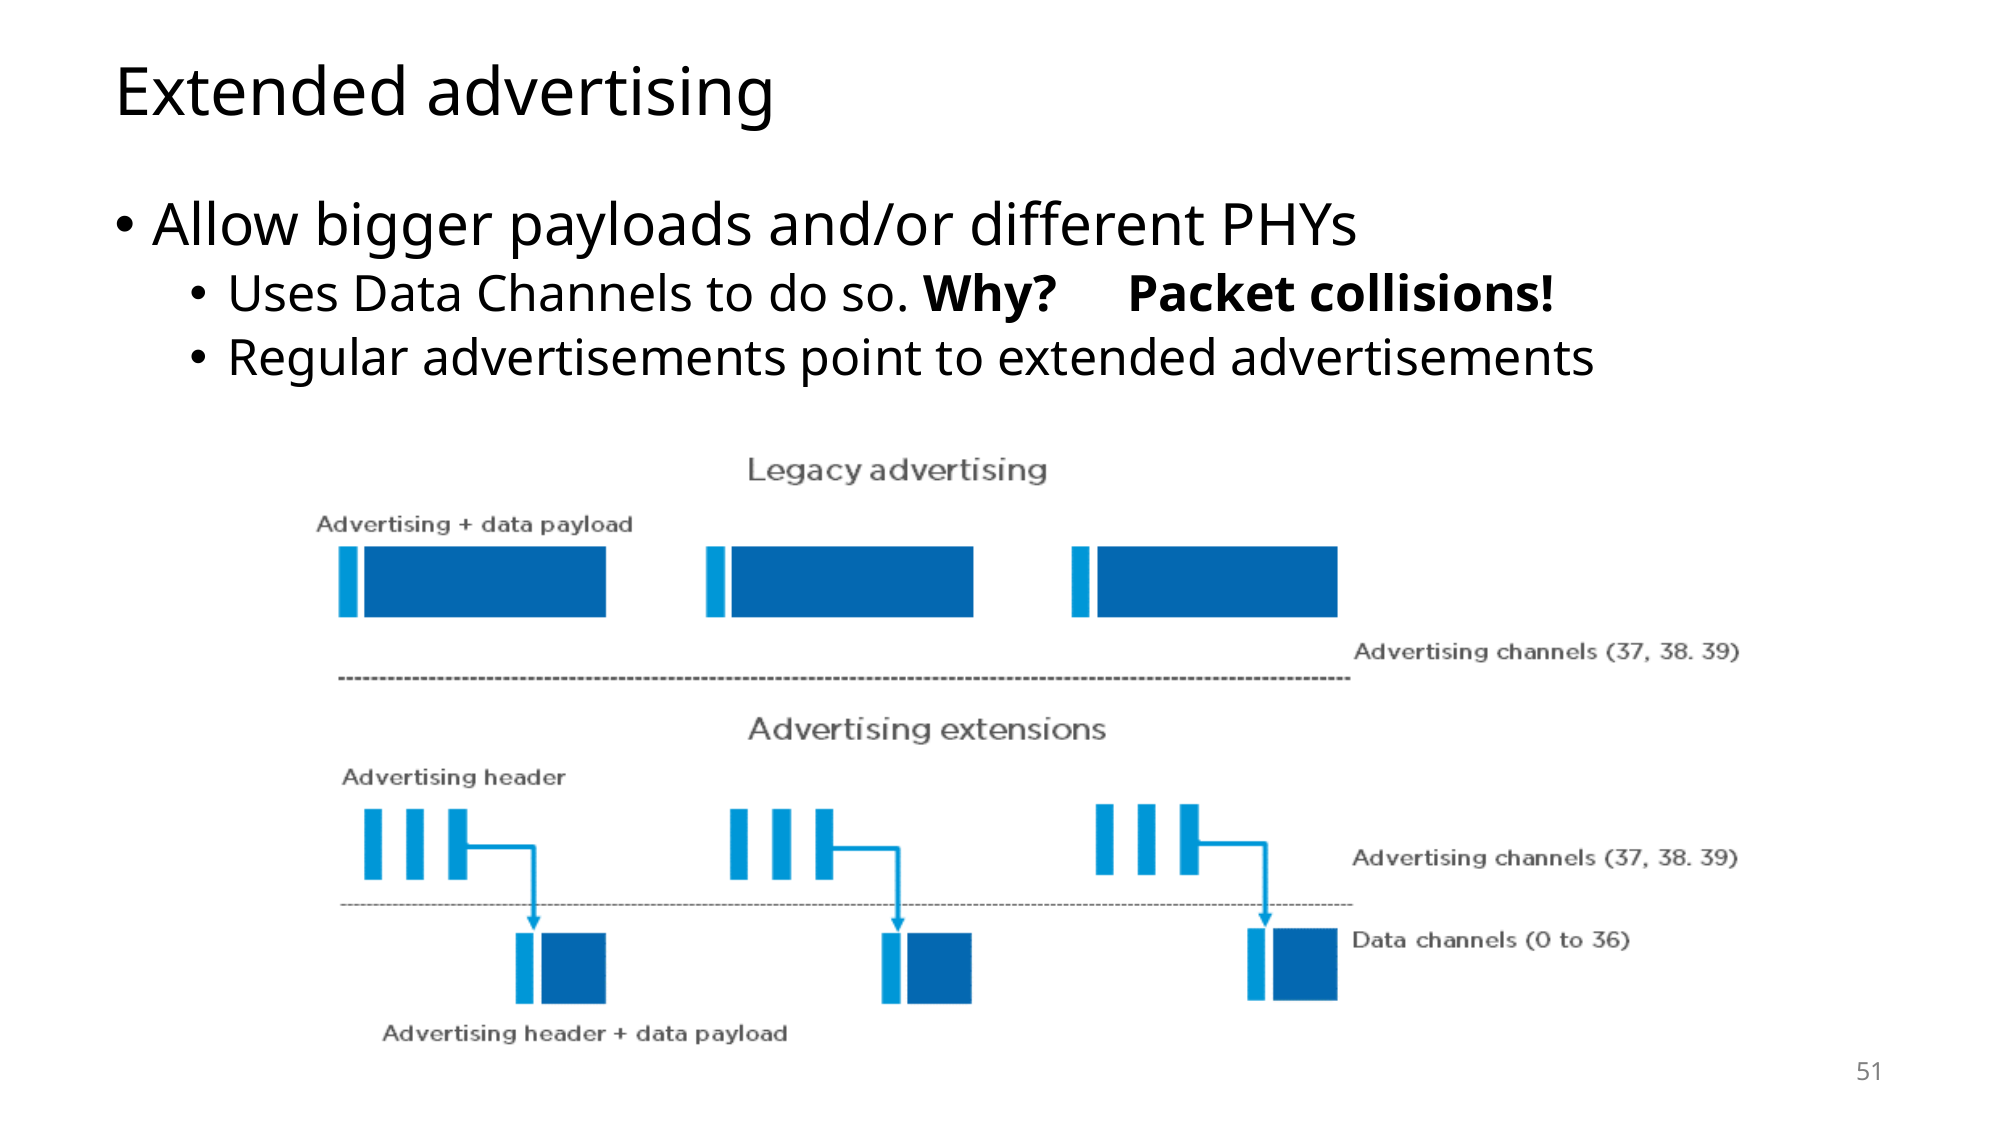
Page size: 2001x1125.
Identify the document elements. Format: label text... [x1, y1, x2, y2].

list Allow bigger payloads and/or different PHYs Uses Data Channels to do so. Why? Packet collisions! Regular advertisements point to extended advertisements [99, 187, 1900, 1013]
slide_number 51 [1749, 1042, 1900, 1103]
title Extended advertising [99, 37, 1900, 150]
picture [226, 424, 1773, 1073]
